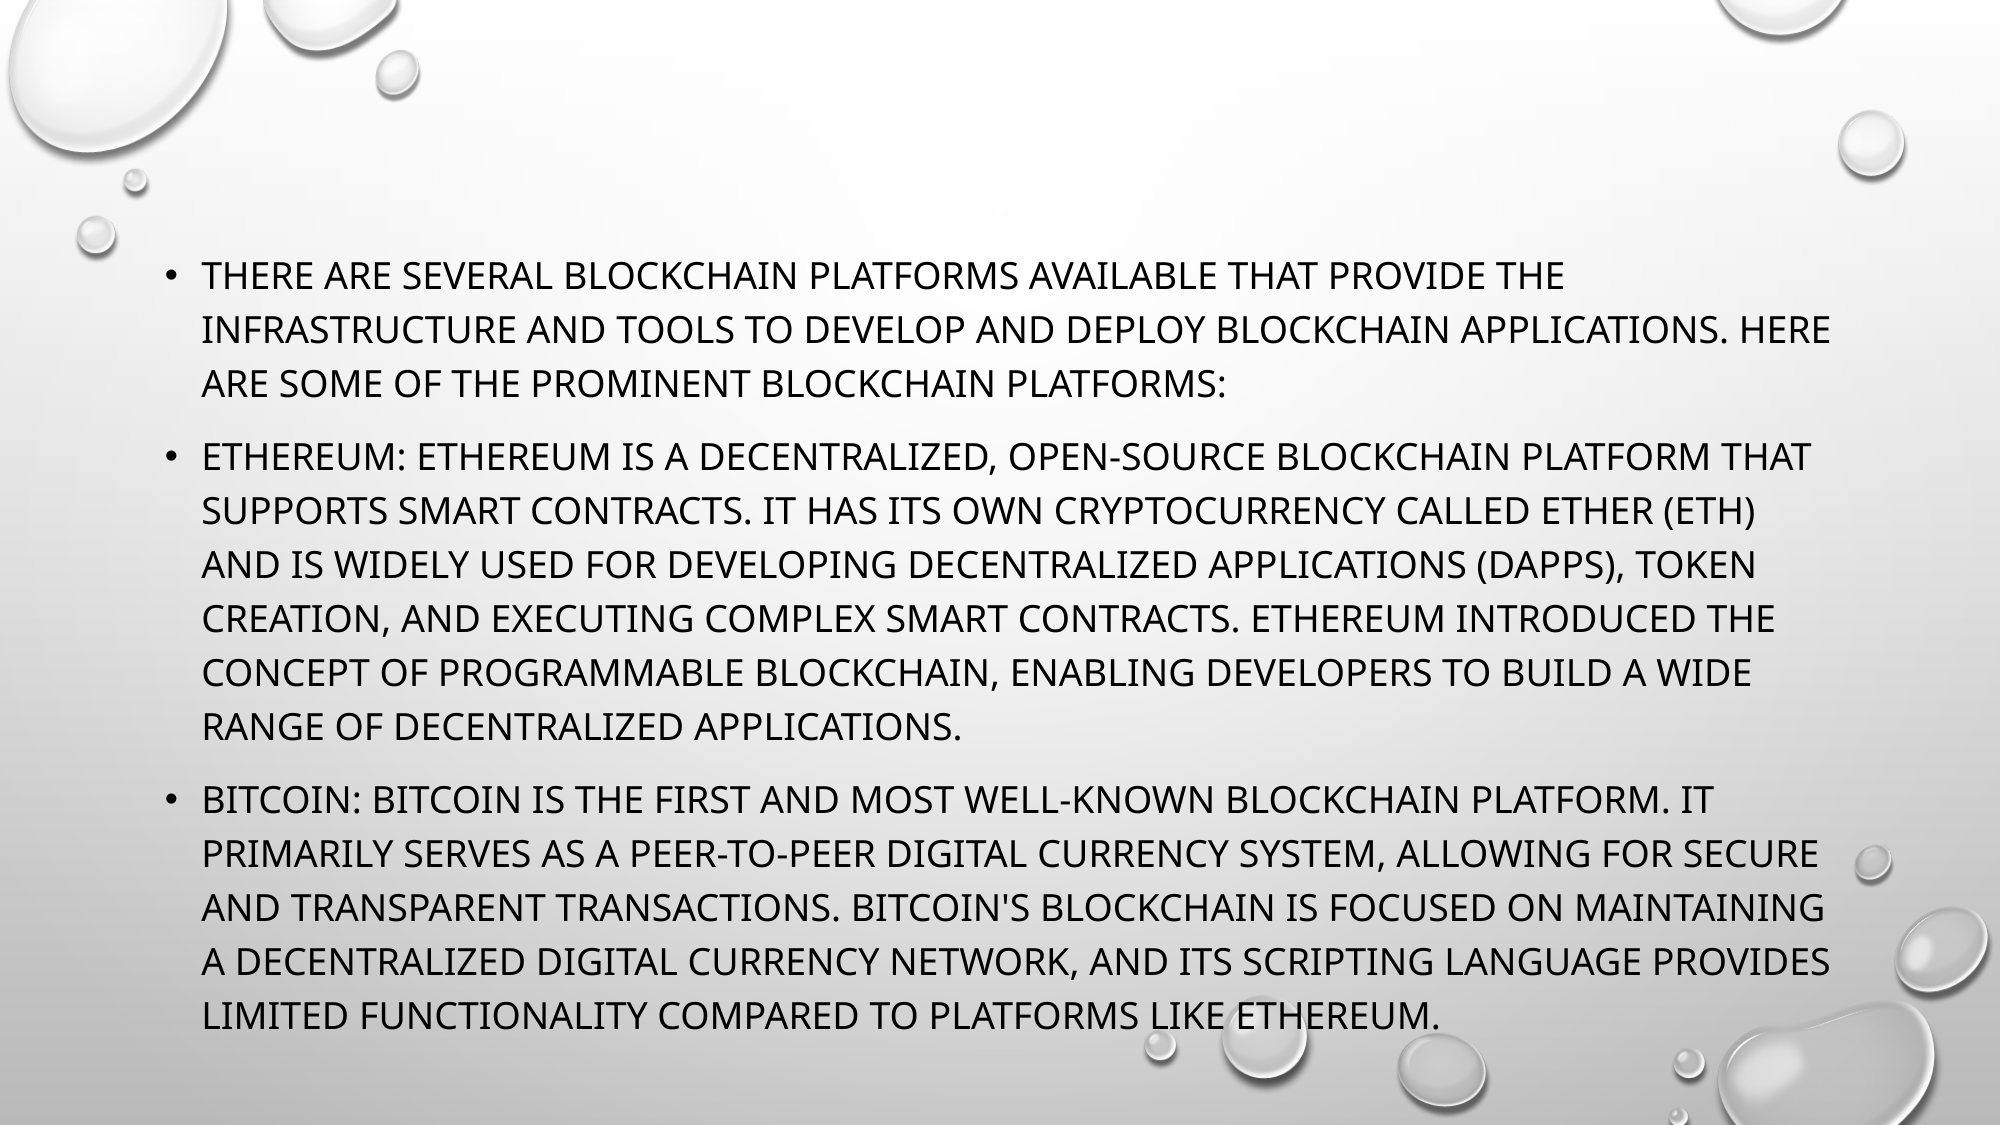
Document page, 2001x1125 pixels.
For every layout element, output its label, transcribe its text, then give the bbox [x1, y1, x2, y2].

picture [0, 0, 2000, 1125]
list There are several blockchain platforms available that provide the infrastructure and tools to develop and deploy blockchain applications. Here are some of the prominent blockchain platforms: Ethereum: Ethereum is a decentralized, open-source blockchain platform that supports smart contracts. It has its own cryptocurrency called Ether (ETH) and is widely used for developing decentralized applications (DApps), token creation, and executing complex smart contracts. Ethereum introduced the concept of programmable blockchain, enabling developers to build a wide range of decentralized applications. Bitcoin: Bitcoin is the first and most well-known blockchain platform. It primarily serves as a peer-to-peer digital currency system, allowing for secure and transparent transactions. Bitcoin's blockchain is focused on maintaining a decentralized digital currency network, and its scripting language provides limited functionality compared to platforms like Ethereum. [149, 235, 1850, 1062]
